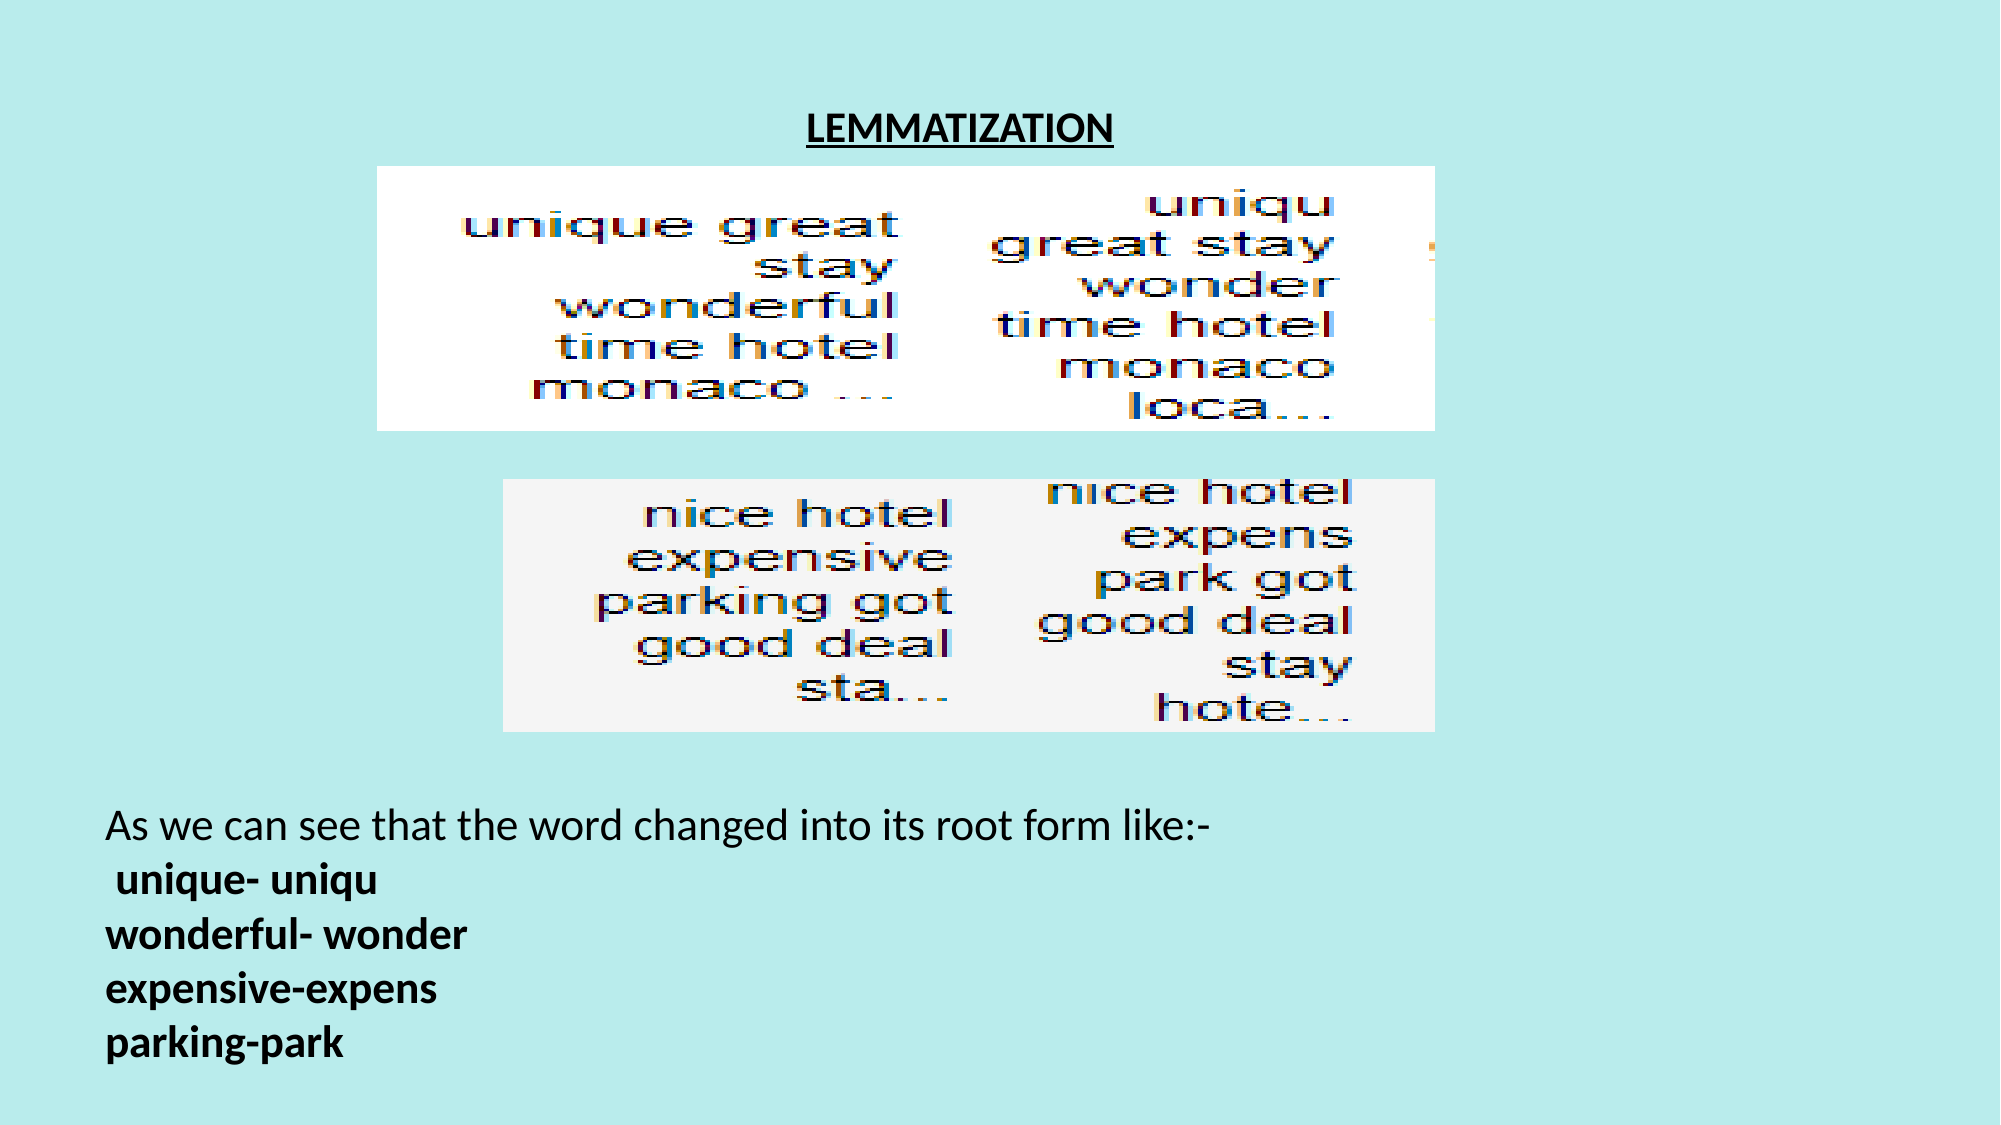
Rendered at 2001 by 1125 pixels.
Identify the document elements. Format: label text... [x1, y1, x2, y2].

text_box LEMMATIZATION [184, 83, 1736, 166]
text_box As we can see that the word changed into its root form like:- unique- uniqu wonderful- wonder expensive-expens parking-park [90, 780, 1934, 1084]
picture [377, 166, 1436, 431]
picture [502, 478, 1435, 732]
